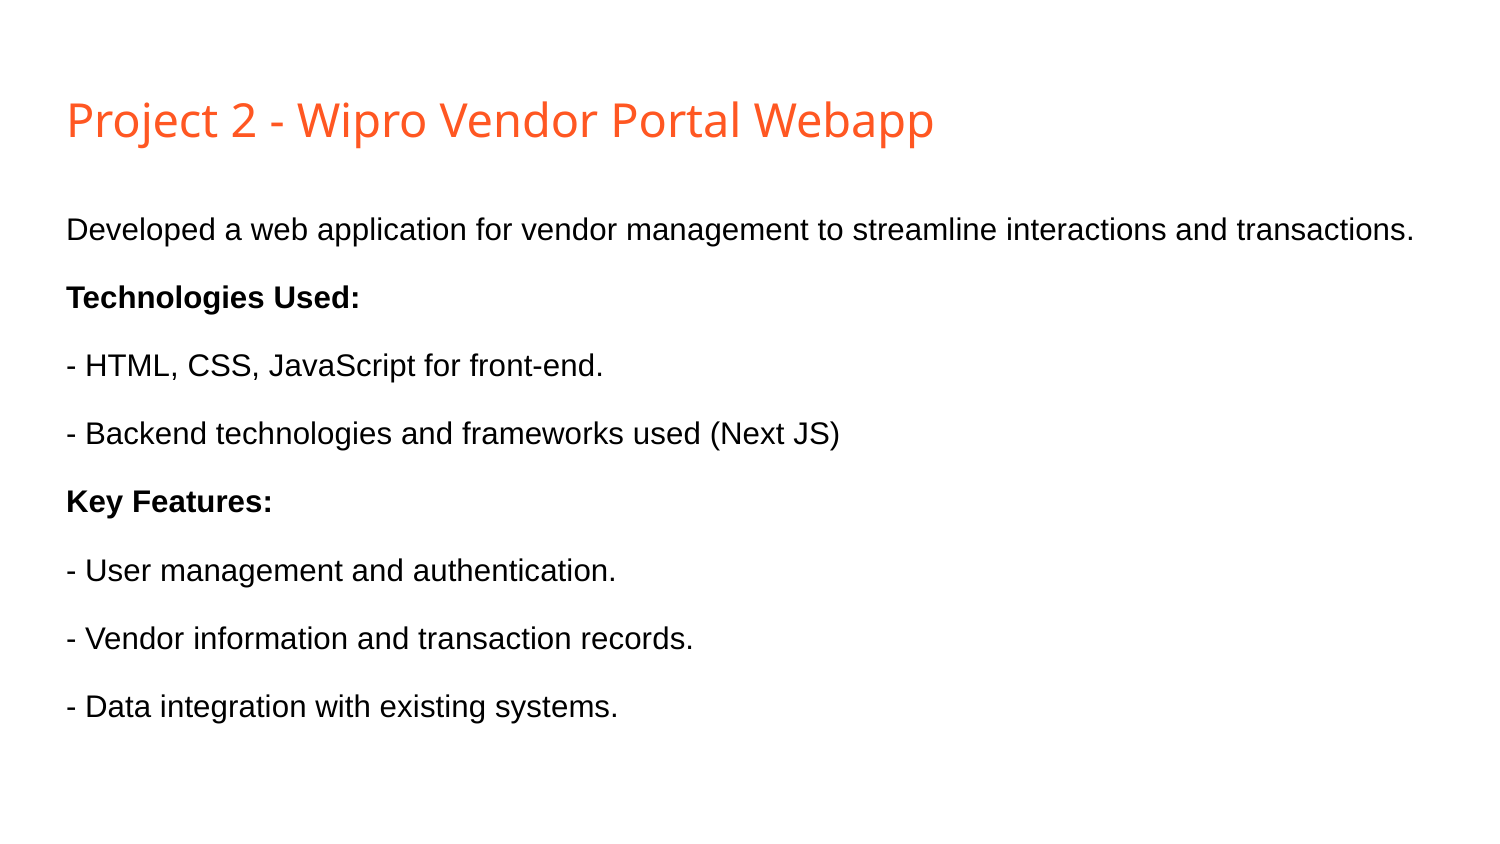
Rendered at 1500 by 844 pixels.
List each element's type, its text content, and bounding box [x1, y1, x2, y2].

list Developed a web application for vendor management to streamline interactions and transactions. Technologies Used: - HTML, CSS, JavaScript for front-end. - Backend technologies and frameworks used (Next JS) Key Features: - User management and authentication. - Vendor information and transaction records. - Data integration with existing systems. [51, 189, 1449, 750]
title Project 2 - Wipro Vendor Portal Webapp [51, 72, 1449, 167]
